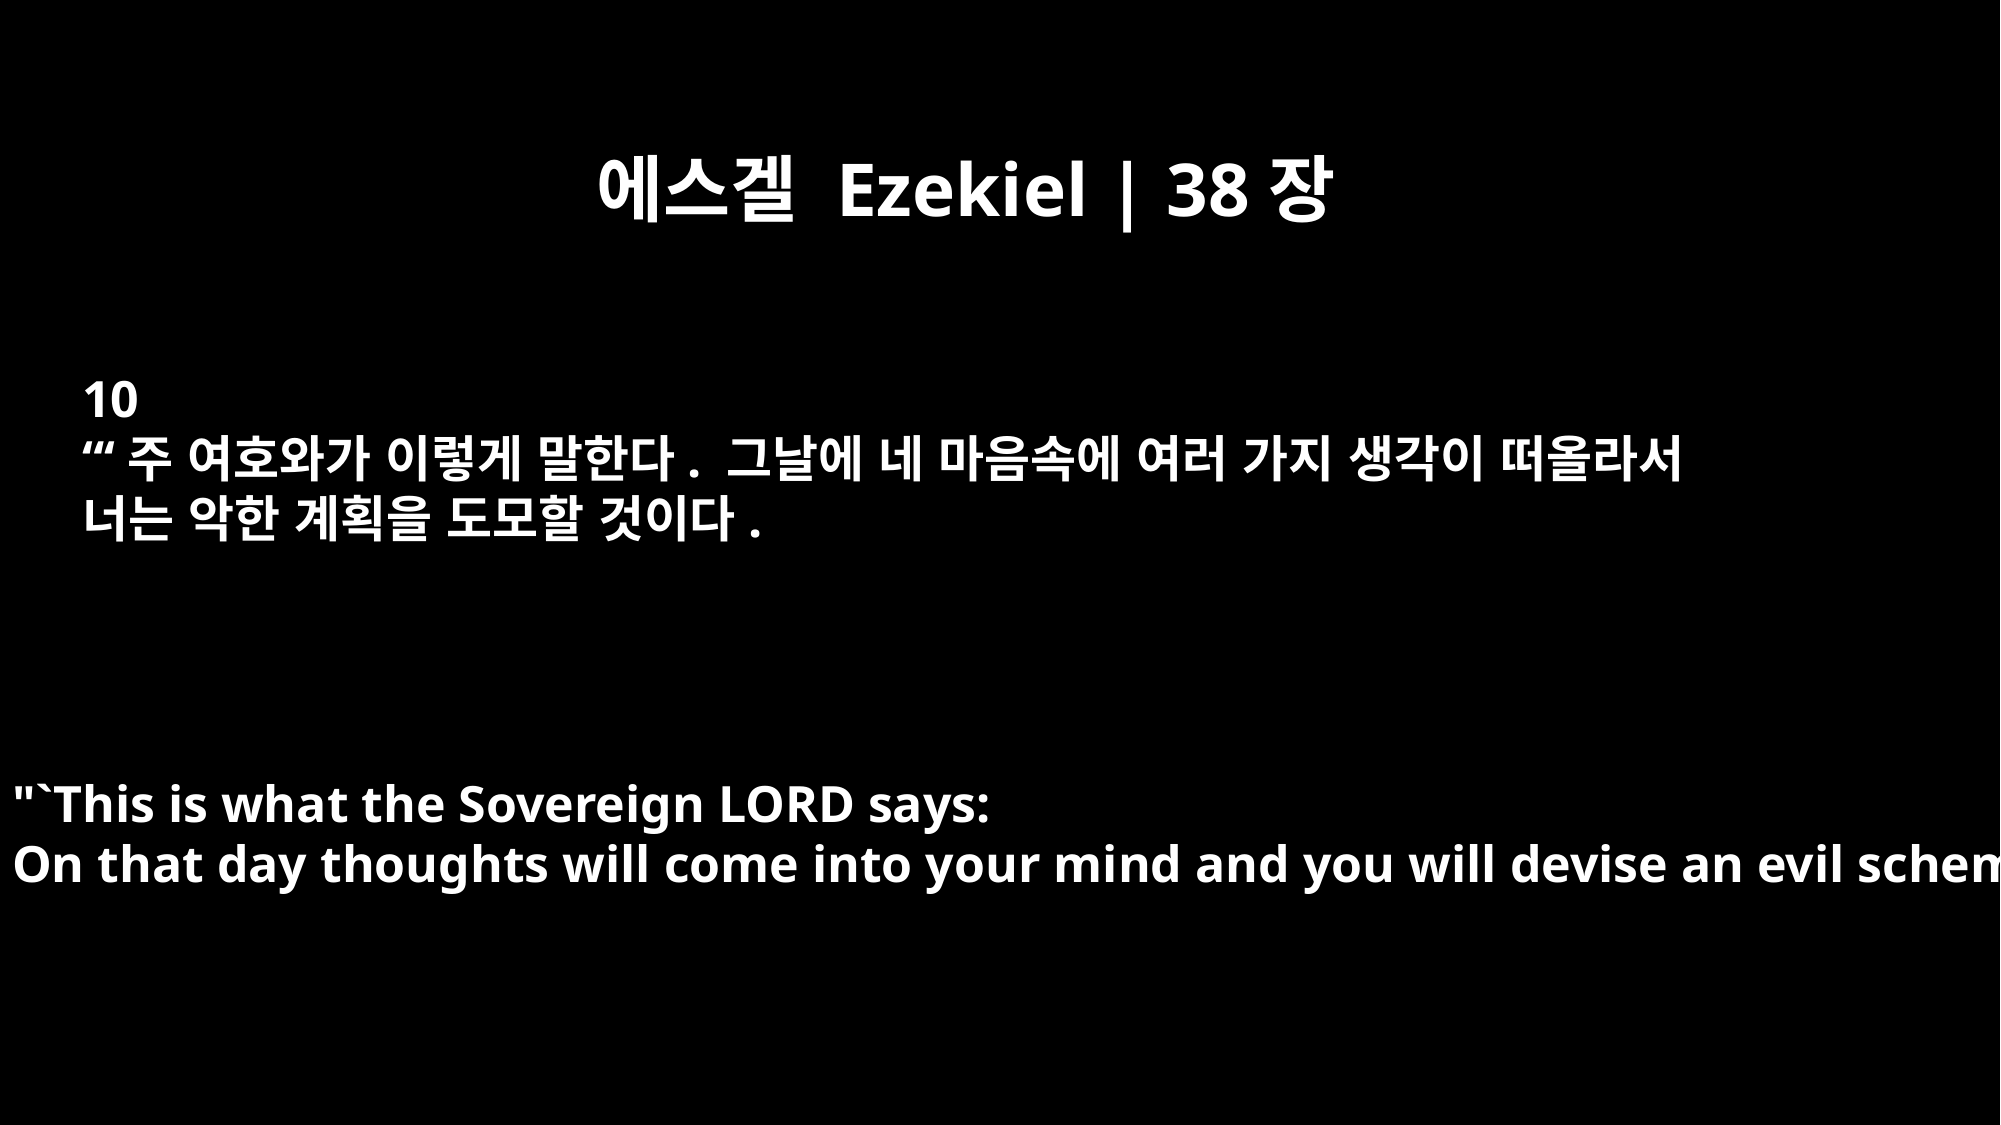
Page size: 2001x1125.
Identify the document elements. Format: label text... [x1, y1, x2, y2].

text_box 10 “‘주 여호와가 이렇게 말한다. 그날에 네 마음속에 여러 가지 생각이 떠올라서 너는 악한 계획을 도모할 것이다. [67, 359, 1714, 555]
text_box "`This is what the Sovereign LORD says: On that day thoughts will come into your mind and you will devise an evil scheme. [0, 764, 2000, 900]
text_box 에스겔 Ezekiel | 38장 [581, 136, 1351, 239]
